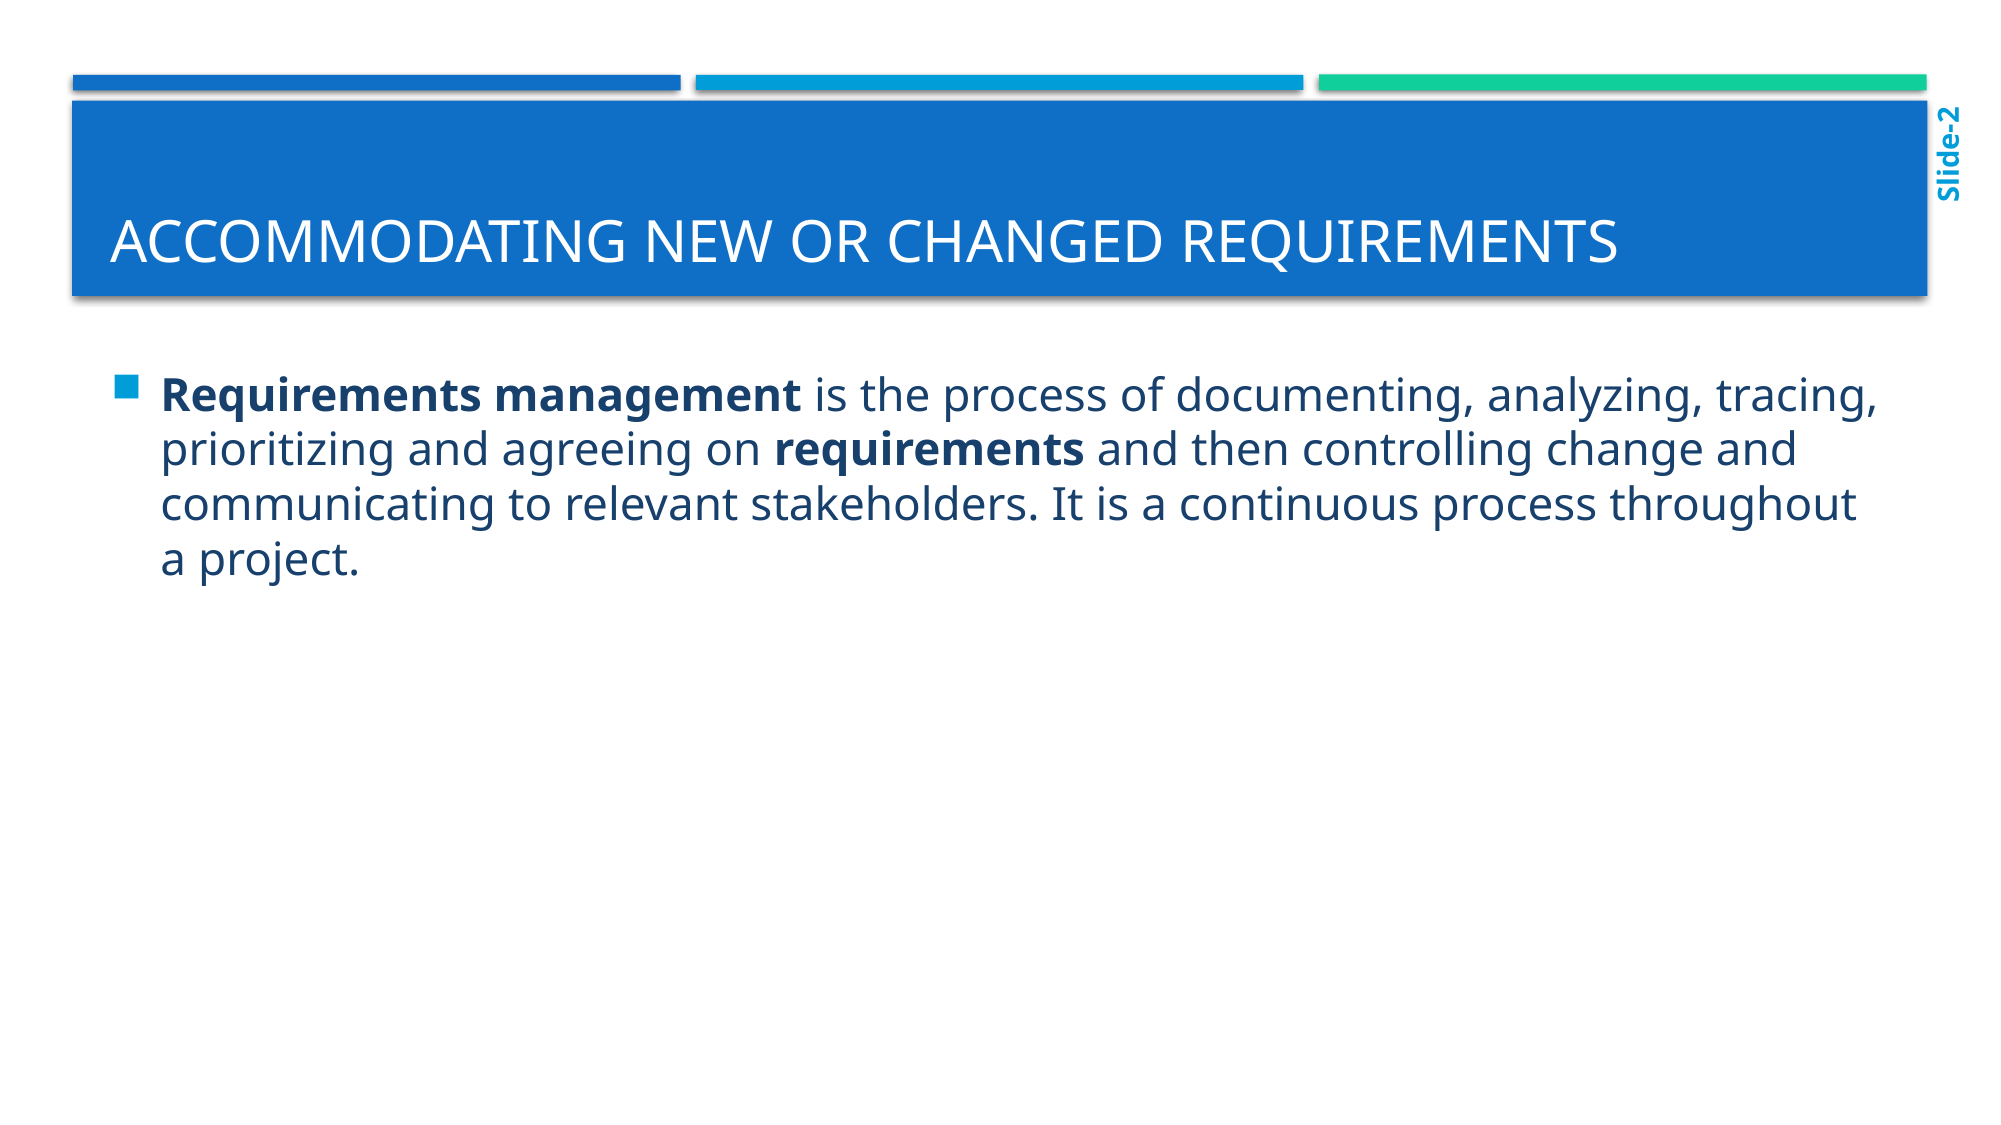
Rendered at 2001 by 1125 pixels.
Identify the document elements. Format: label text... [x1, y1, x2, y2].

text_box Slide-2 [1930, 99, 1970, 266]
list Requirements management is the process of documenting, analyzing, tracing, prioritizing and agreeing on requirements and then controlling change and communicating to relevant stakeholders. It is a continuous process throughout a project. [95, 357, 1905, 962]
title Accommodating New or changed requirements [95, 115, 1905, 282]
